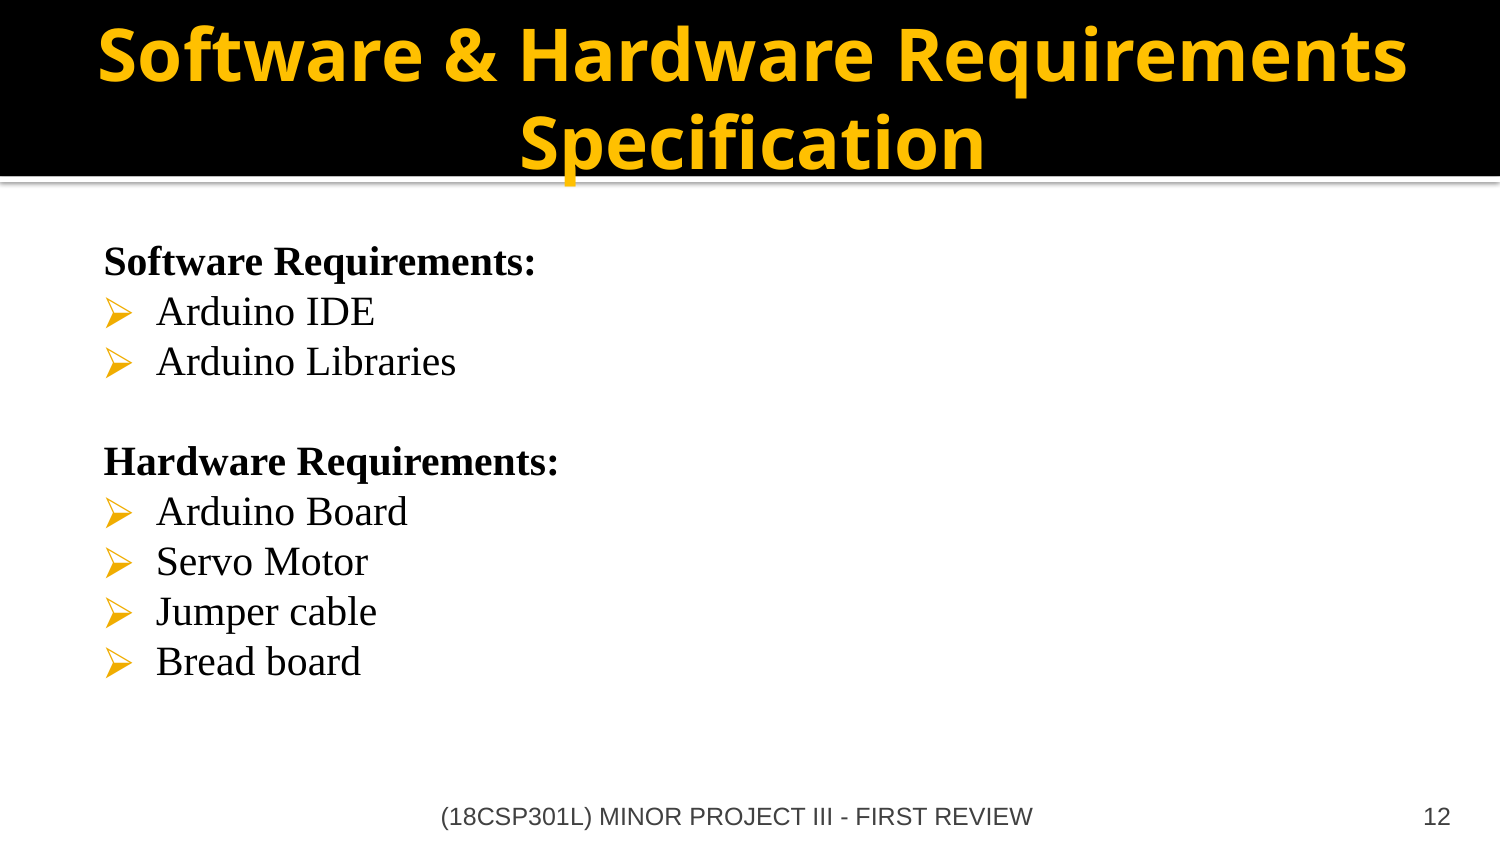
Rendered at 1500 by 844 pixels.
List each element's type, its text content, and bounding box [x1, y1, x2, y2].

footer (18CSP301L) MINOR PROJECT III - FIRST REVIEW [433, 796, 1337, 831]
slide_number 12 [1345, 796, 1467, 831]
list Software Requirements: Arduino IDE Arduino Libraries Hardware Requirements: Arduino Board Servo Motor Jumper cable Bread board [75, 218, 1425, 760]
title Software & Hardware Requirements Specification [75, 19, 1425, 174]
